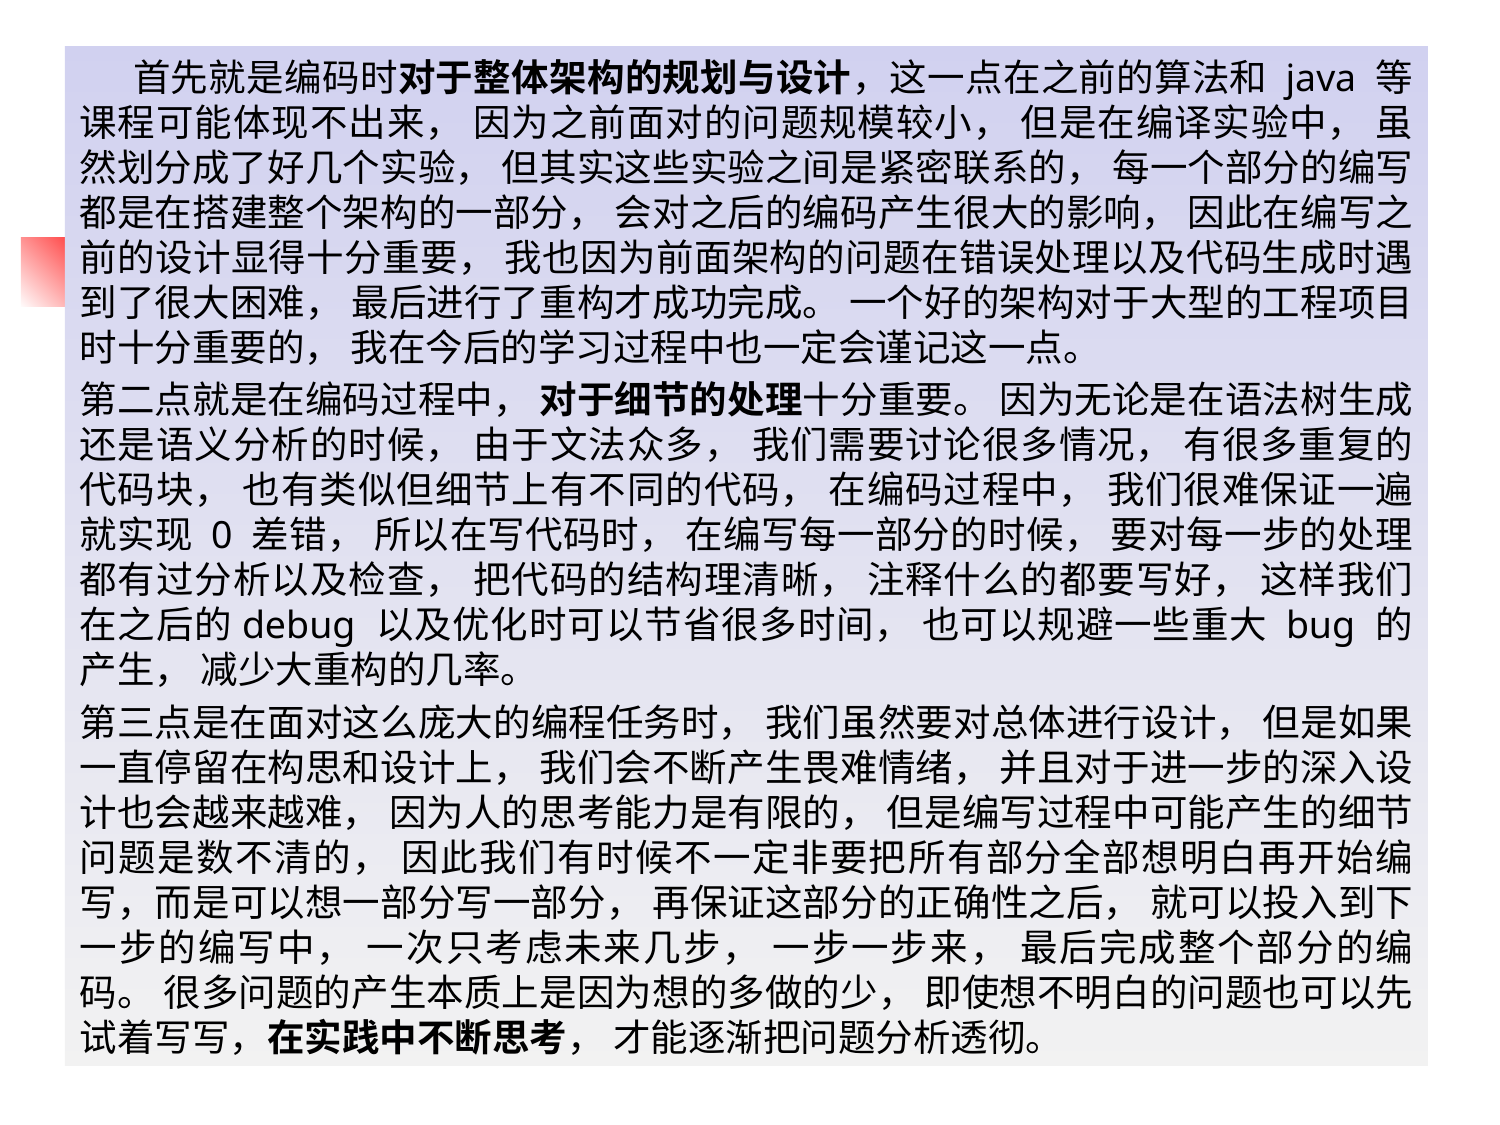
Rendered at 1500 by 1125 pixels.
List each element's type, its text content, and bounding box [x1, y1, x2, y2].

text_box 首先就是编码时对于整体架构的规划与设计，这一点在之前的算法和 java 等课程可能体现不出来， 因为之前面对的问题规模较小， 但是在编译实验中， 虽然划分成了好几个实验， 但其实这些实验之间是紧密联系的， 每一个部分的编写都是在搭建整个架构的一部分， 会对之后的编码产生很大的影响， 因此在编写之前的设计显得十分重要， 我也因为前面架构的问题在错误处理以及代码生成时遇到了很大困难， 最后进行了重构才成功完成。 一个好的架构对于大型的工程项目时十分重要的， 我在今后的学习过程中也一定会谨记这一点。 第二点就是在编码过程中， 对于细节的处理十分重要。 因为无论是在语法树生成还是语义分析的时候， 由于文法众多， 我们需要讨论很多情况， 有很多重复的代码块， 也有类似但细节上有不同的代码， 在编码过程中， 我们很难保证一遍就实现 0 差错， 所以在写代码时， 在编写每一部分的时候， 要对每一步的处理都有过分析以及检查， 把代码的结构理清晰， 注释什么的都要写好， 这样我们在之后的debug 以及优化时可以节省很多时间， 也可以规避一些重大 bug 的产生， 减少大重构的几率。 第三点是在面对这么庞大的编程任务时， 我们虽然要对总体进行设计， 但是如果一直停留在构思和设计上， 我们会不断产生畏难情绪， 并且对于进一步的深入设计也会越来越难， 因为人的思考能力是有限的， 但是编写过程中可能产生的细节问题是数不清的， 因此我们有时候不一定非要把所有部分全部想明白再开始编写，而是可以想一部分写一部分， 再保证这部分的正确性之后， 就可以投入到下一步的编写中， 一次只考虑未来几步， 一步一步来， 最后完成整个部分的编码。 很多问题的产生本质上是因为想的多做的少， 即使想不明白的问题也可以先试着写写，在实践中不断思考， 才能逐渐把问题分析透彻。 [64, 46, 1428, 1066]
